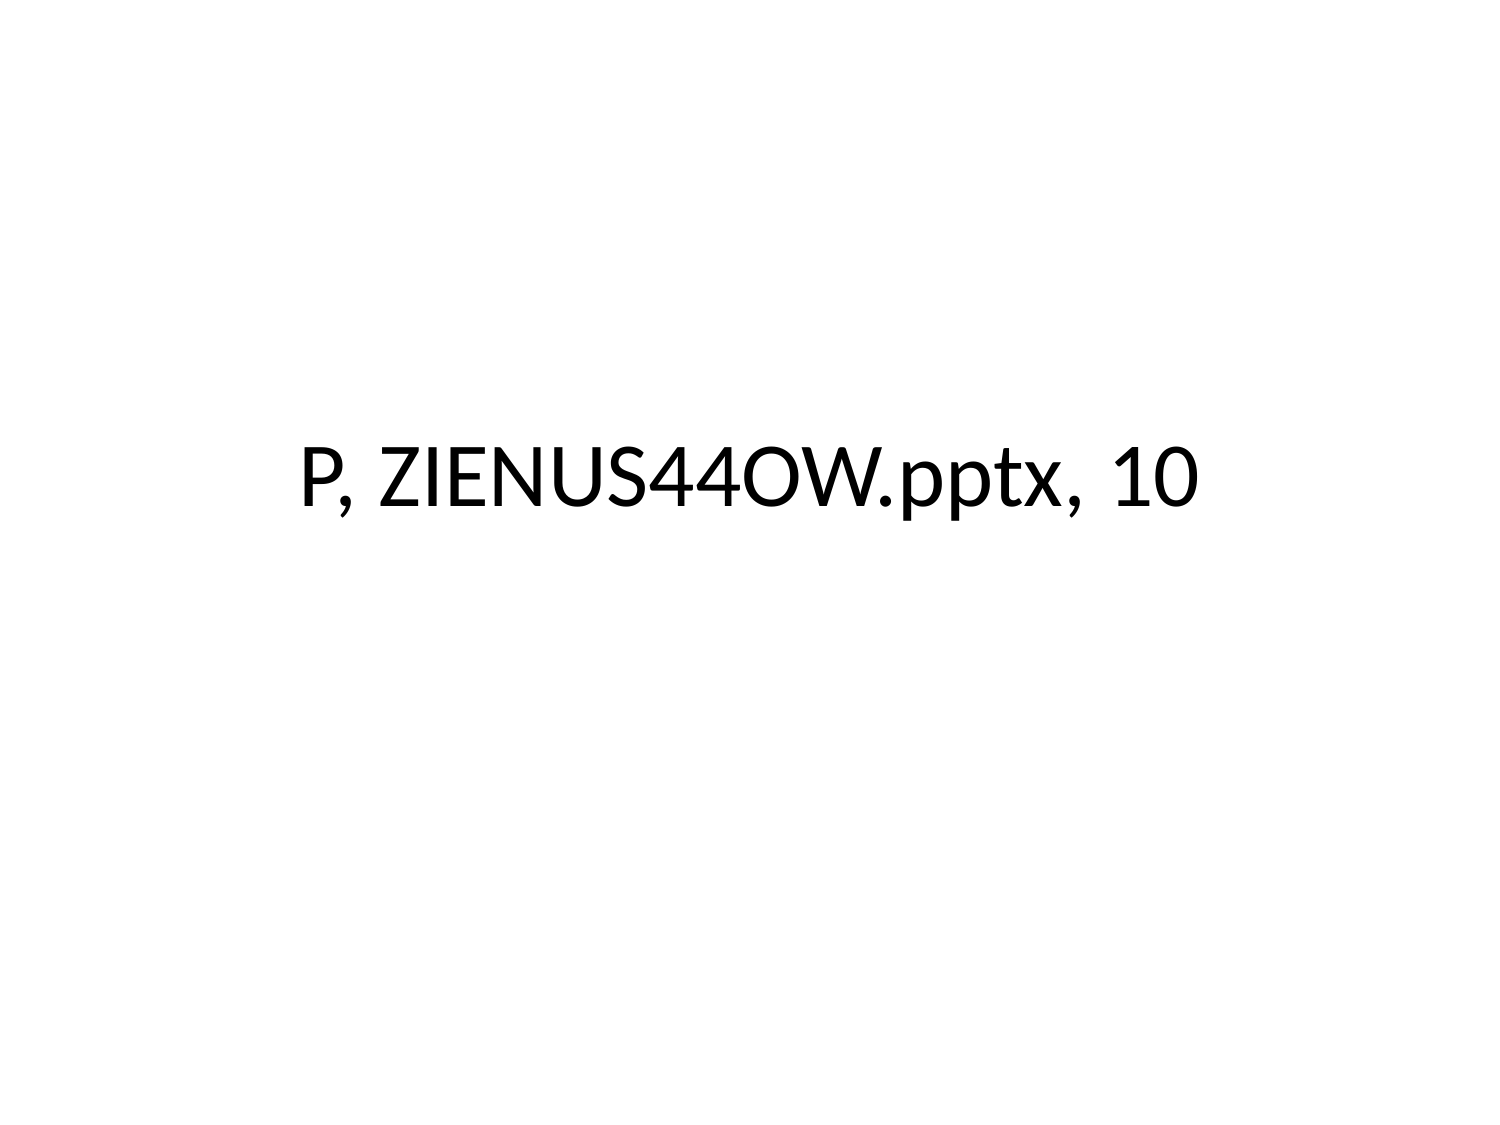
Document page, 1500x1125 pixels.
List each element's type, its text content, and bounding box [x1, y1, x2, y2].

title P, ZIENUS44OW.pptx, 10 [112, 349, 1388, 591]
